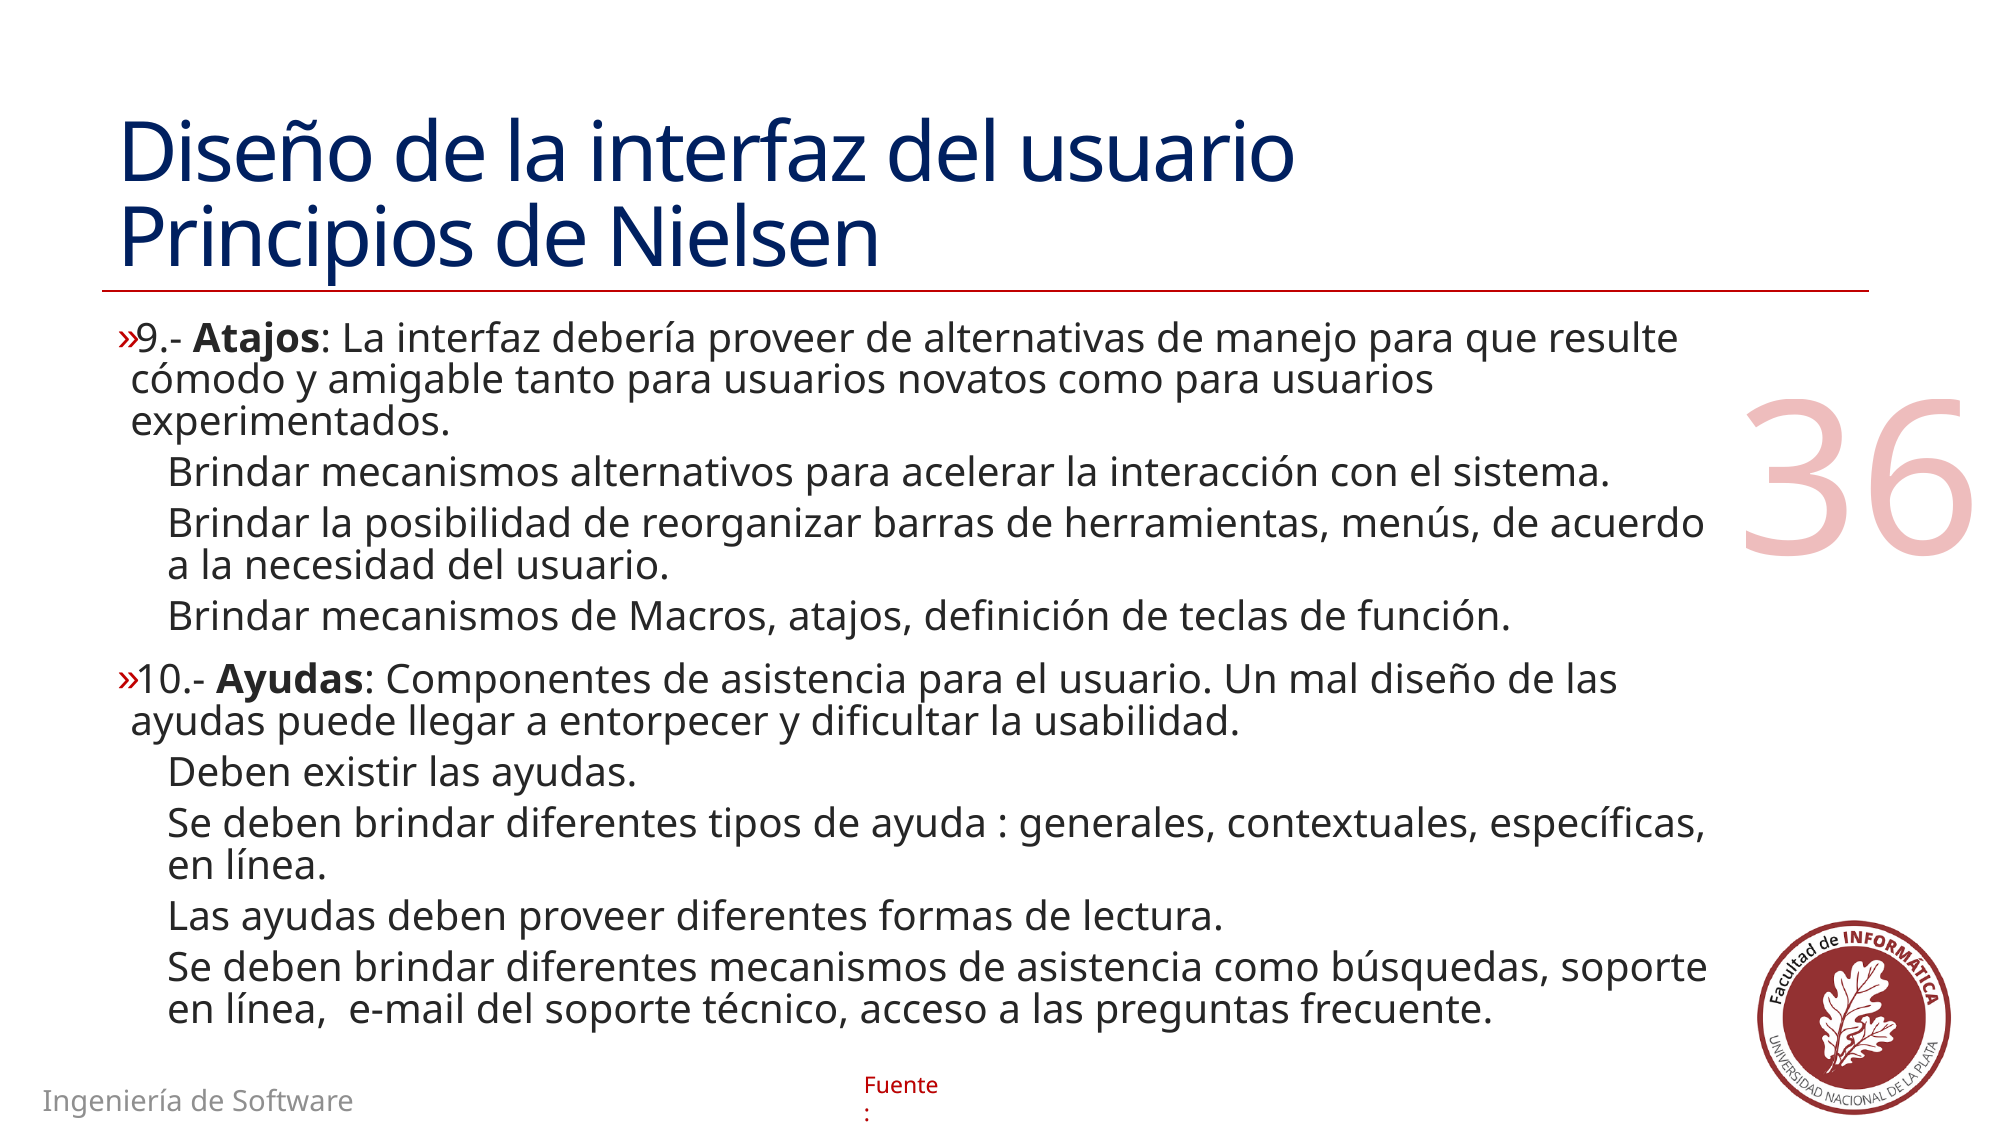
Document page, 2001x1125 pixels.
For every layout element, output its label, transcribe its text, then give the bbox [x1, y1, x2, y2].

footer Ingeniería de Software II [27, 1075, 382, 1111]
list 9.- Atajos: La interfaz debería proveer de alternativas de manejo para que resulte cómodo y amigable tanto para usuarios novatos como para usuarios experimentados. Brindar mecanismos alternativos para acelerar la interacción con el sistema. Brindar la posibilidad de reorganizar barras de herramientas, menús, de acuerdo a la necesidad del usuario. Brindar mecanismos de Macros, atajos, definición de teclas de función. 10.- Ayudas: Componentes de asistencia para el usuario. Un mal diseño de las ayudas puede llegar a entorpecer y dificultar la usabilidad. Deben existir las ayudas. Se deben brindar diferentes tipos de ayuda : generales, contextuales, específicas, en línea. Las ayudas deben proveer diferentes formas de lectura. Se deben brindar diferentes mecanismos de asistencia como búsquedas, soporte en línea, e-mail del soporte técnico, acceso a las preguntas frecuente. [102, 312, 1748, 1047]
picture [1757, 920, 1956, 1116]
title Diseño de la interfaz del usuario Principios de Nielsen [102, 105, 1870, 291]
slide_number 36 [1748, 467, 1998, 640]
